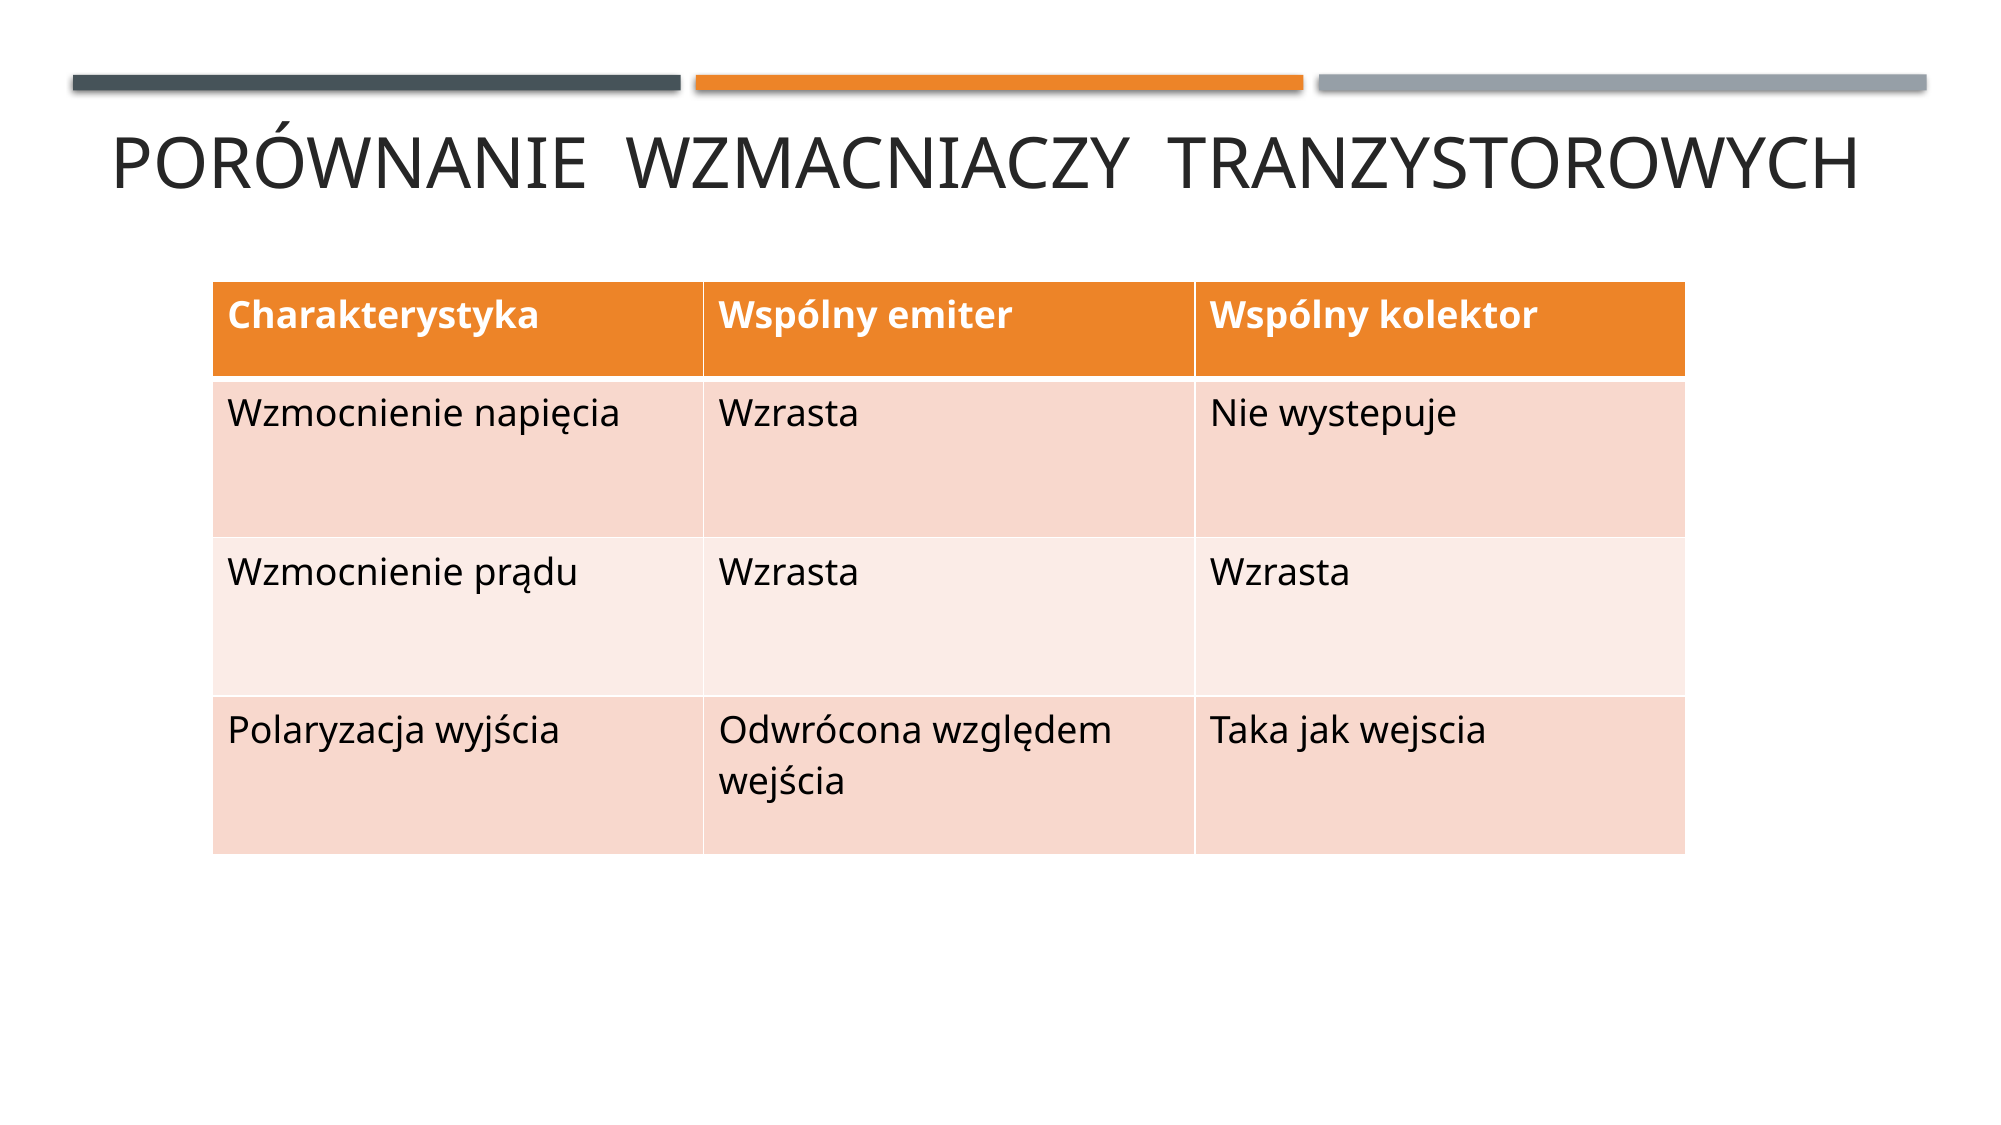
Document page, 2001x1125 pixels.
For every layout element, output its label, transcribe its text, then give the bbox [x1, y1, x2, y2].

table_cell Taka jak wejscia [1196, 697, 1685, 854]
table_cell Polaryzacja wyjścia [213, 697, 703, 854]
table_cell Odwrócona względem wejścia [704, 697, 1194, 854]
title Porównanie wzmacniaczy tranzystorowych [95, 119, 1905, 282]
table_cell Nie wystepuje [1196, 382, 1685, 537]
table_header Wspólny kolektor [1196, 282, 1685, 376]
table_cell Wzmocnienie napięcia [213, 382, 703, 537]
table_header Wspólny emiter [704, 282, 1194, 376]
table_cell Wzmocnienie prądu [213, 538, 703, 695]
table_cell Wzrasta [704, 382, 1194, 537]
table_cell Wzrasta [1196, 538, 1685, 695]
table_cell Wzrasta [704, 538, 1194, 695]
table_header Charakterystyka [213, 282, 703, 376]
